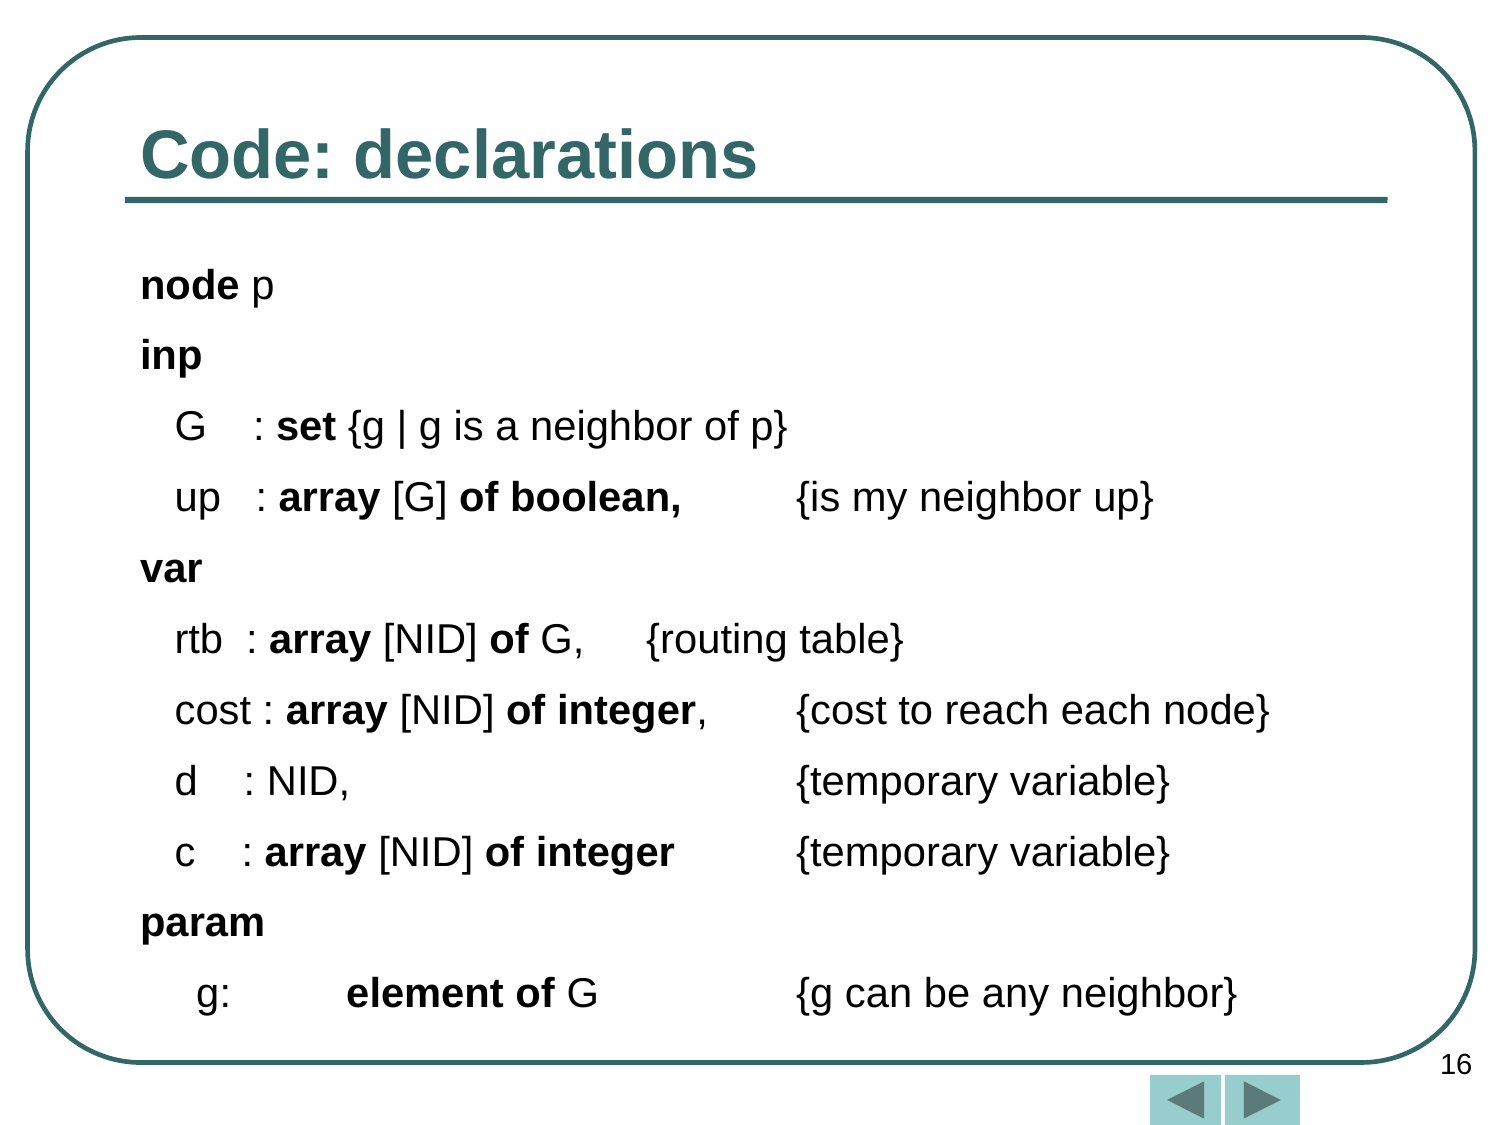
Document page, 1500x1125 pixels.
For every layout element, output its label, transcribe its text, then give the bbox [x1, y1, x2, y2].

list node p inp G : set {g | g is a neighbor of p} up : array [G] of boolean, {is my neighbor up} var rtb : array [NID] of G, {routing table} cost : array [NID] of integer, {cost to reach each node} d : NID, {temporary variable} c : array [NID] of integer {temporary variable} param g: element of G {g can be any neighbor} [124, 249, 1451, 976]
slide_number 16 [1324, 1037, 1500, 1088]
title Code: declarations [124, 87, 1388, 201]
